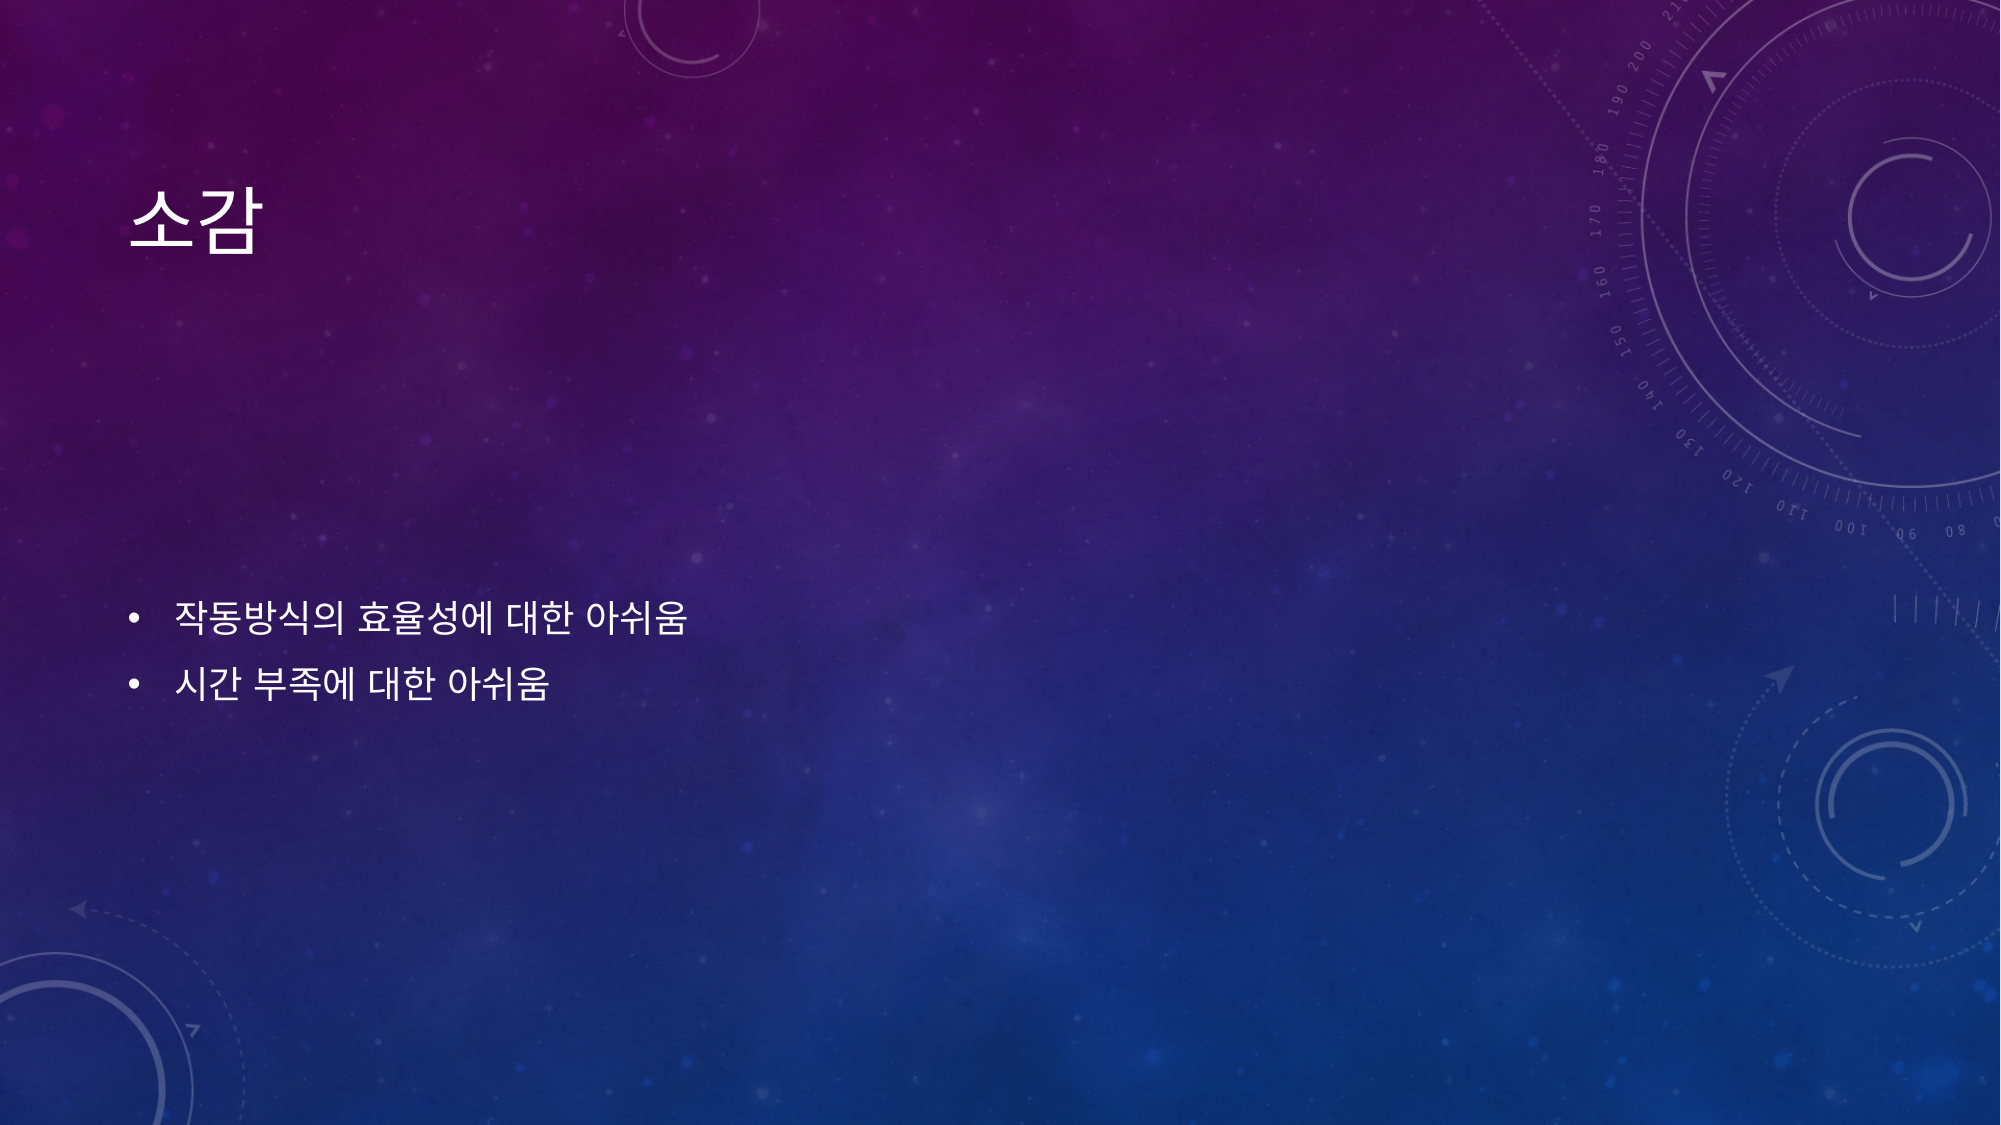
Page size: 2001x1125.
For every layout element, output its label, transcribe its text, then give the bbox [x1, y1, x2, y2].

title 소감 [112, 99, 1775, 339]
picture [0, 0, 2001, 1125]
list 작동방식의 효율성에 대한 아쉬움 시간 부족에 대한 아쉬움 [112, 351, 1775, 950]
